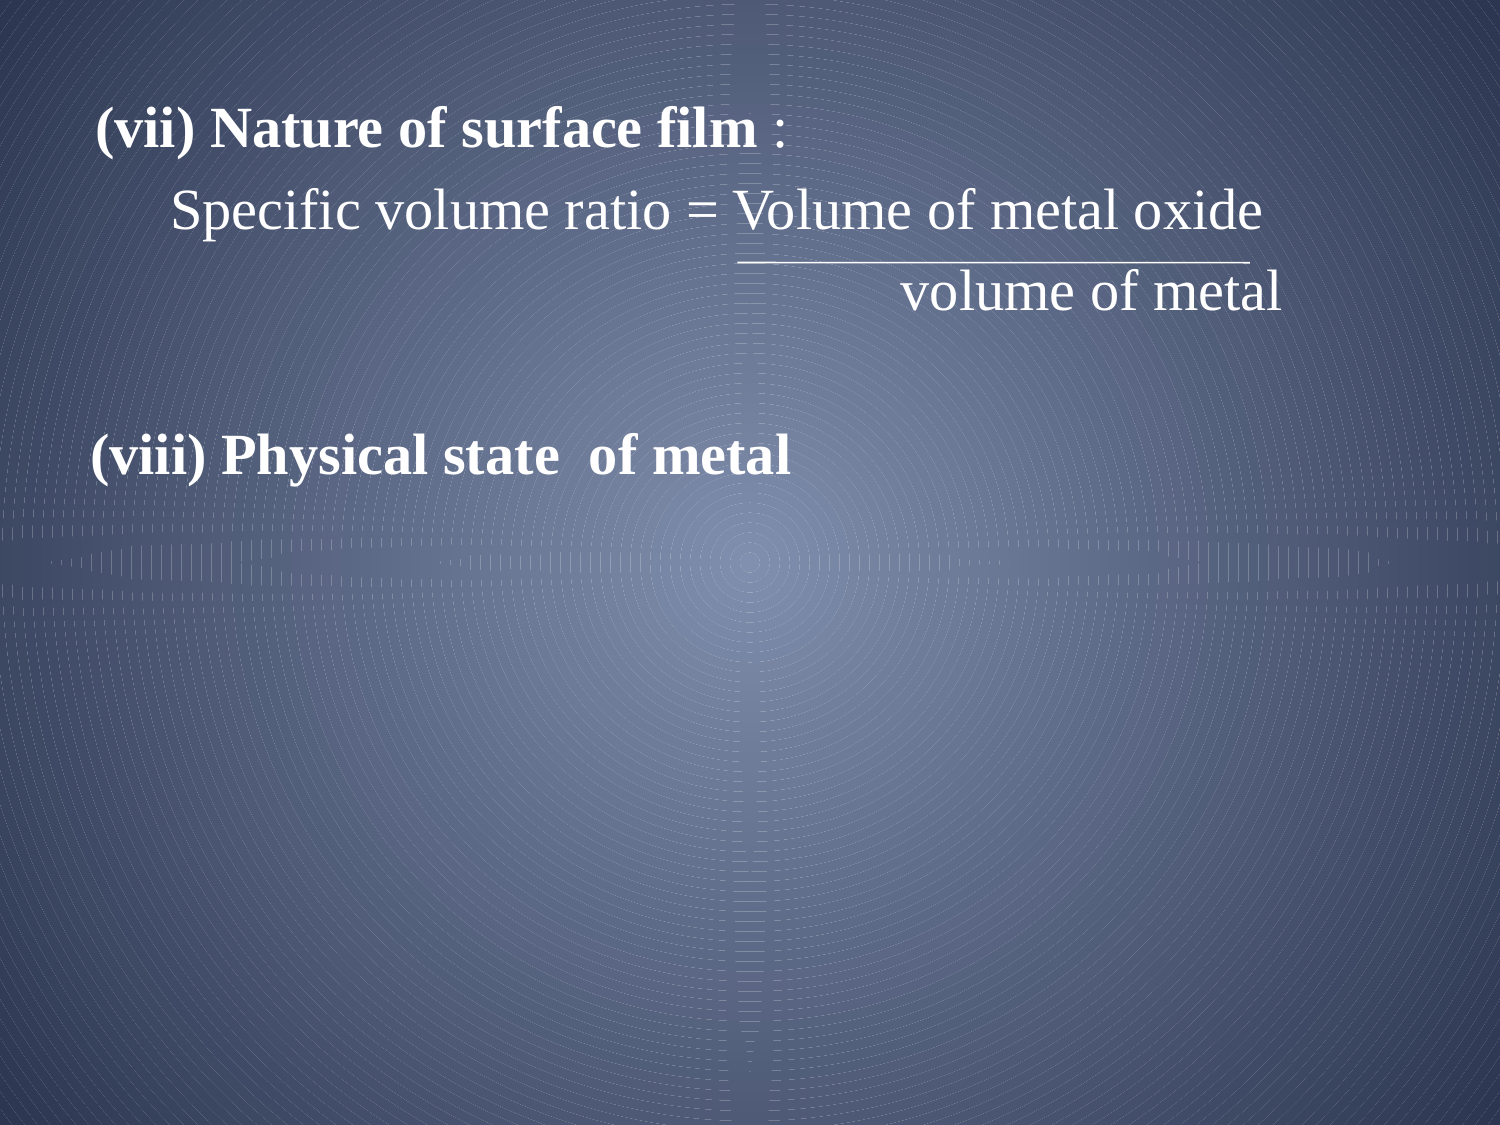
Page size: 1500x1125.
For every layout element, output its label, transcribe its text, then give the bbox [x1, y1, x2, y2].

subtitle (vii) Nature of surface film : Specific volume ratio = Volume of metal oxide volume of metal (viii) Physical state of metal [0, 0, 1500, 1125]
